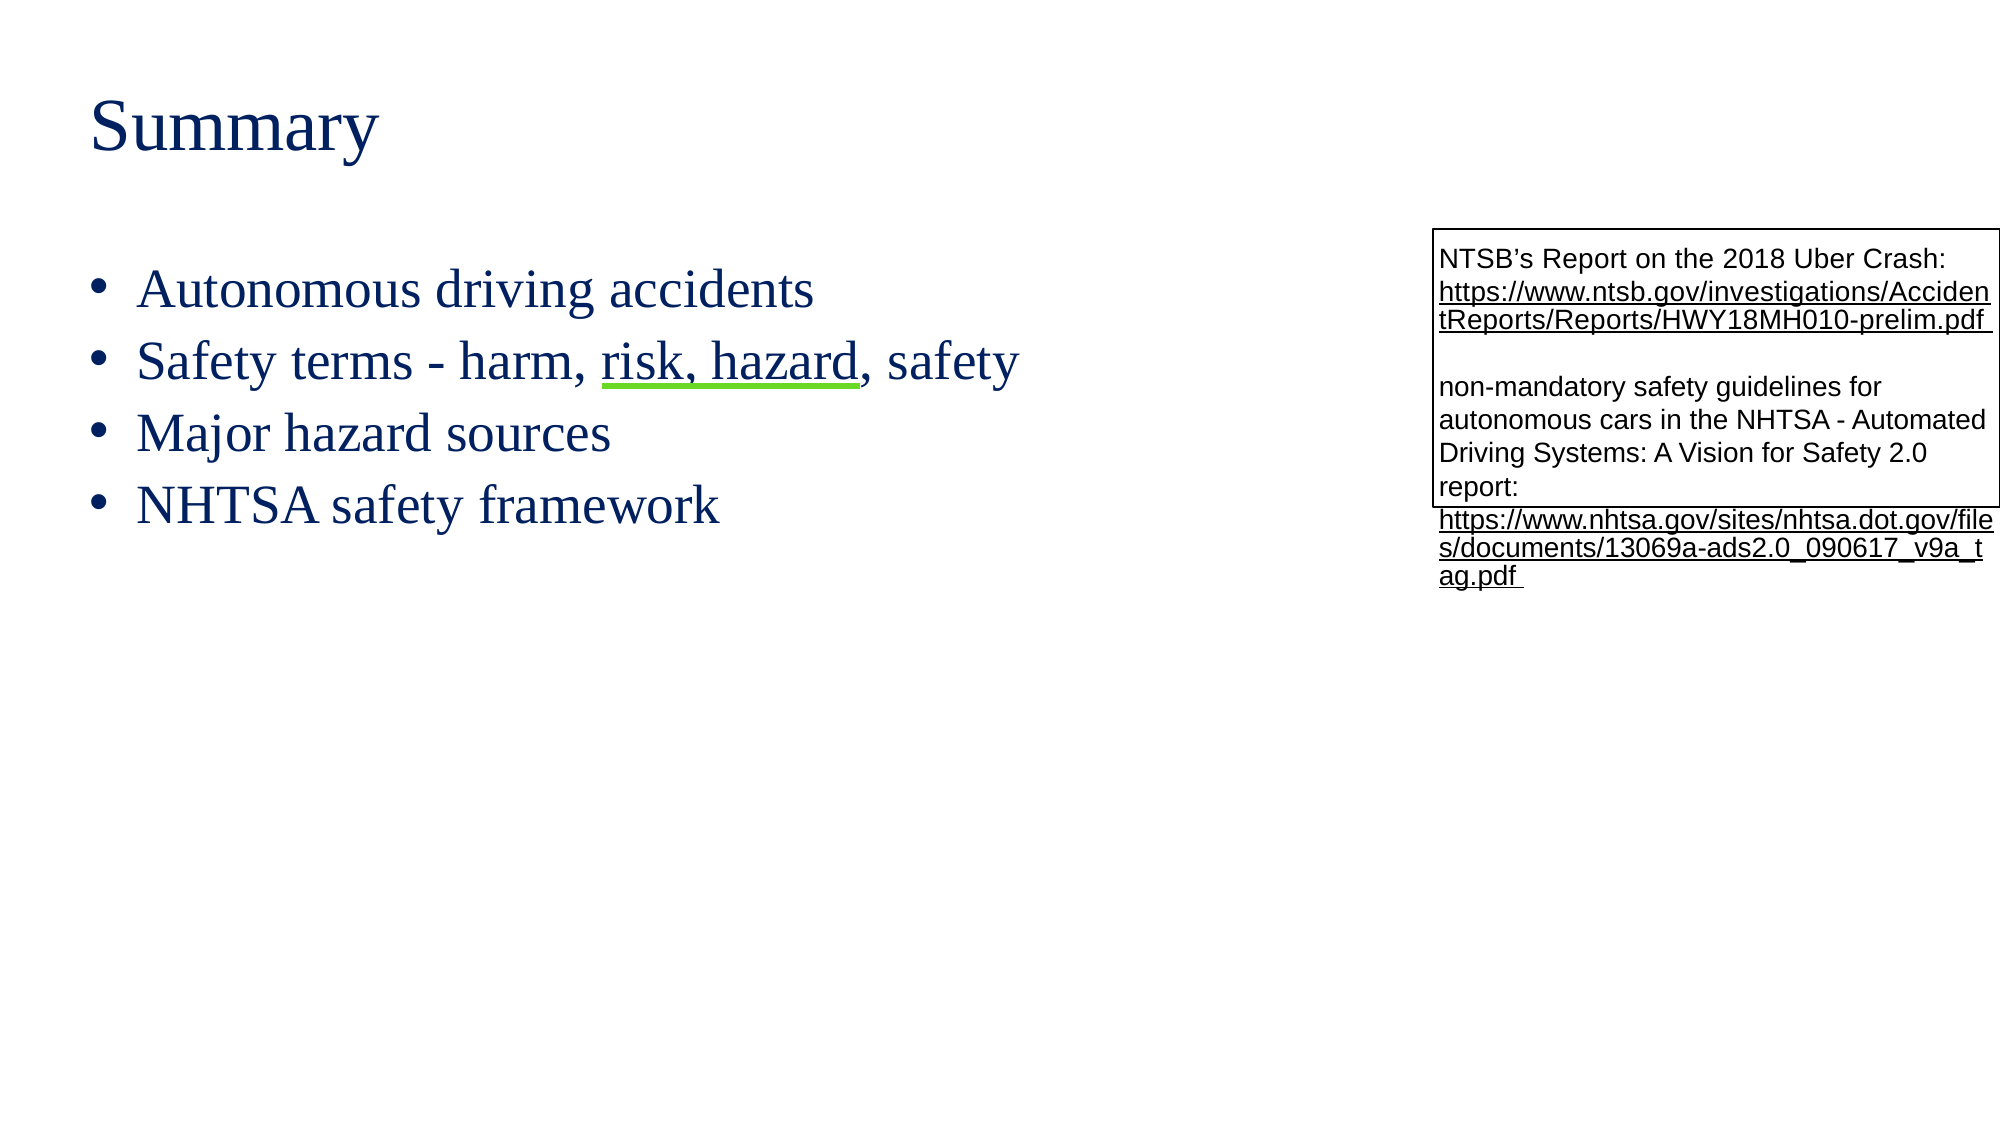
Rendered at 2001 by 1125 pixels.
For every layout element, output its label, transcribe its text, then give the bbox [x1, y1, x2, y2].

text_box NTSB’s Report on the 2018 Uber Crash: https://www.ntsb.gov/investigations/AccidentReports/Reports/HWY18MH010-prelim.pdf non-mandatory safety guidelines for autonomous cars in the NHTSA - Automated Driving Systems: A Vision for Safety 2.0 report: https://www.nhtsa.gov/sites/nhtsa.dot.gov/files/documents/13069a-ads2.0_090617_v9a_tag.pdf [1433, 229, 2000, 508]
title Summary [86, 72, 384, 243]
text_box Autonomous driving accidents Safety terms - harm, risk, hazard, safety Major hazard sources NHTSA safety framework [86, 243, 1025, 535]
